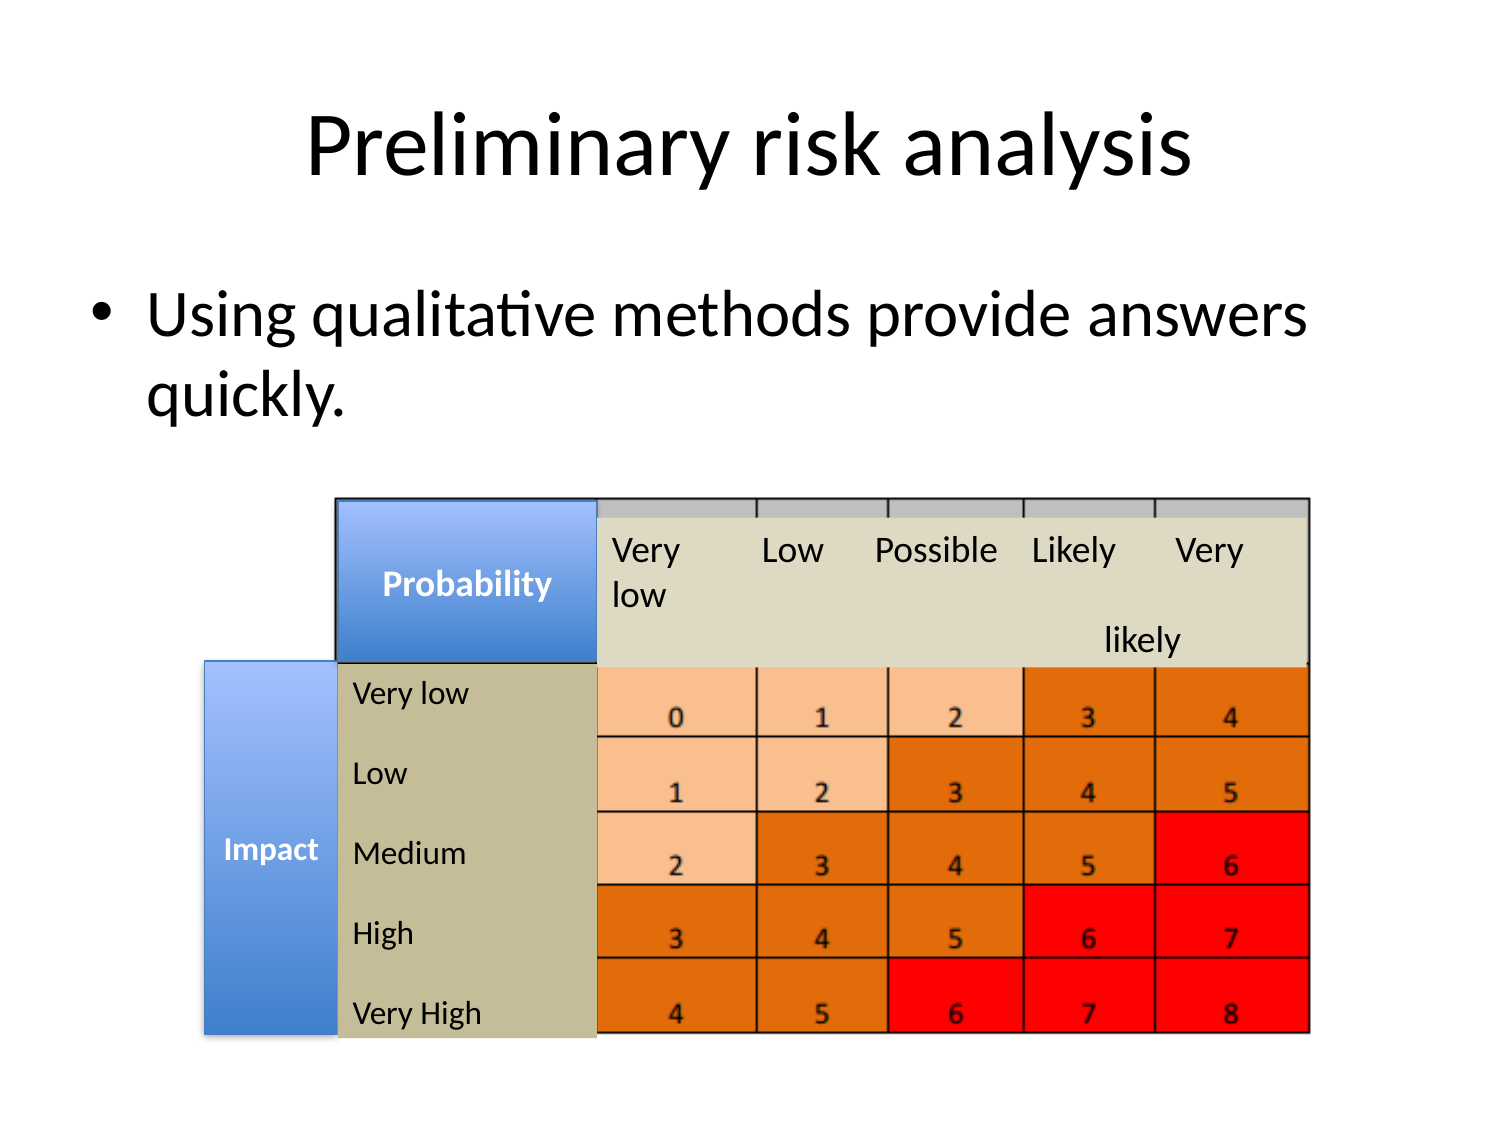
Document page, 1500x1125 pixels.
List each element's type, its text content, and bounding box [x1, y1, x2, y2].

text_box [162, 470, 1338, 1051]
list Using qualitative methods provide answers quickly. [75, 262, 1425, 1005]
title Preliminary risk analysis [75, 45, 1425, 233]
